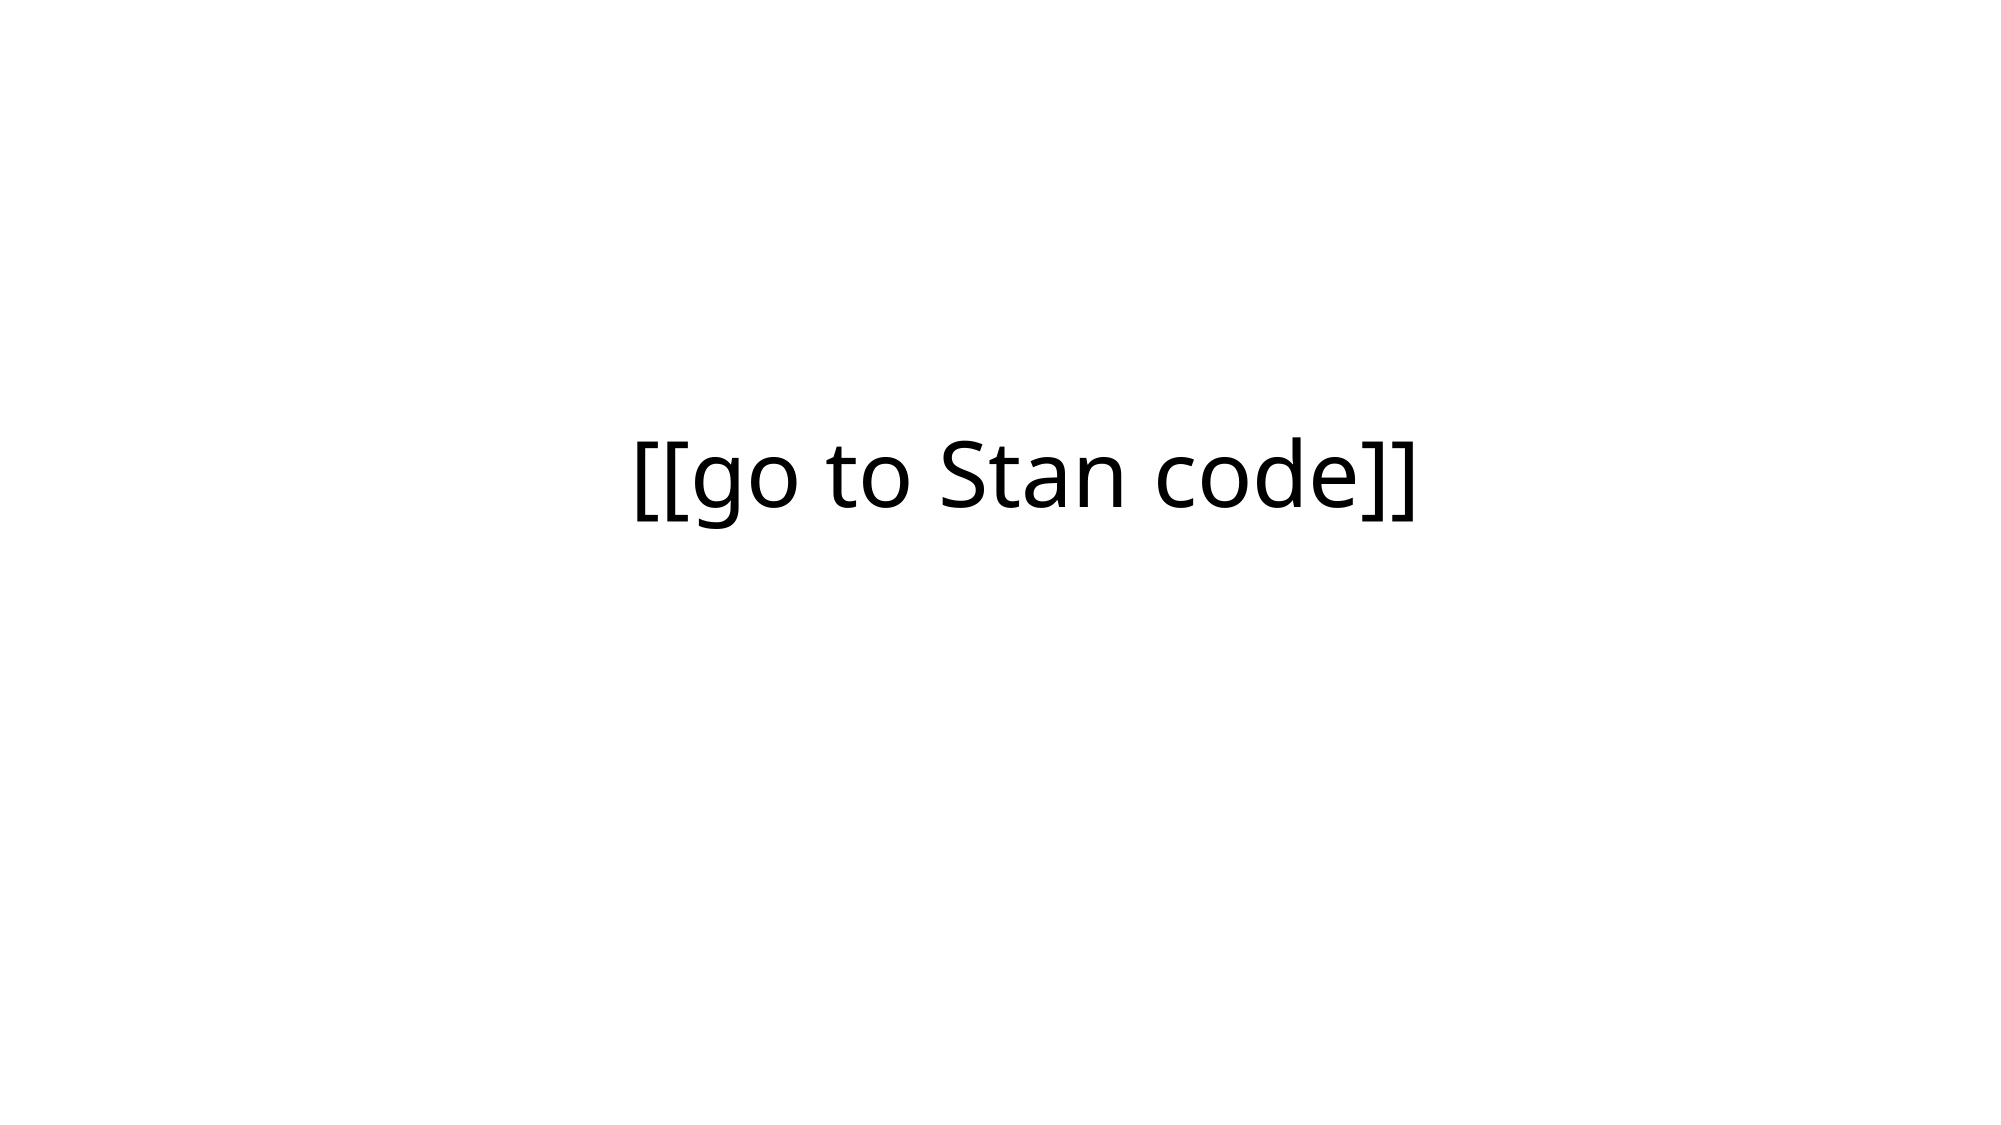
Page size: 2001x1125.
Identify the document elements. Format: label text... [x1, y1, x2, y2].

title [[go to Stan code]] [163, 369, 1889, 587]
